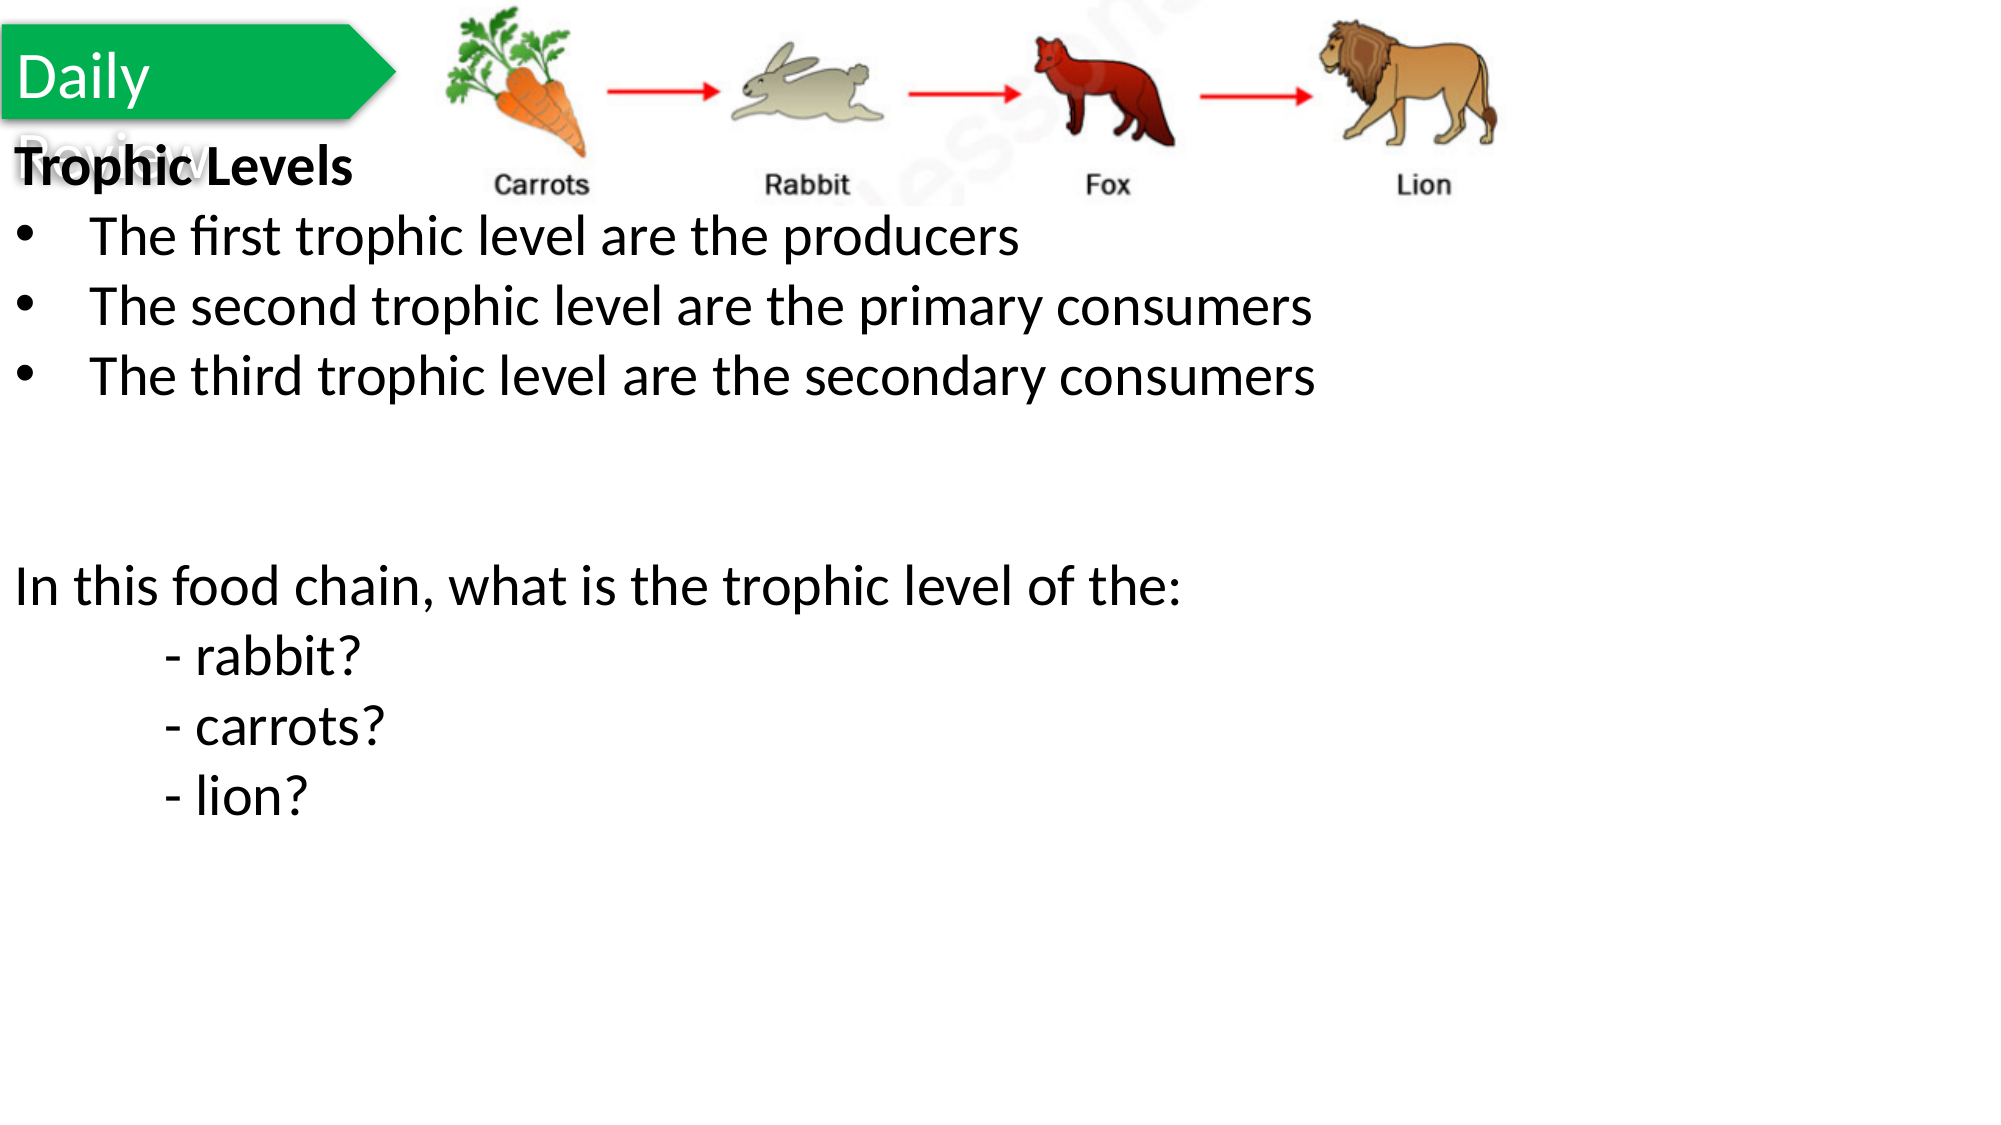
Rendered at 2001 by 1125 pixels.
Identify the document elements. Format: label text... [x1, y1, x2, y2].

text_box Trophic Levels The first trophic level are the producers The second trophic level are the primary consumers The third trophic level are the secondary consumers In this food chain, what is the trophic level of the: - rabbit? - carrots? - lion? [0, 120, 1554, 835]
text_box Daily Review [1, 24, 397, 119]
picture [421, 0, 1539, 206]
